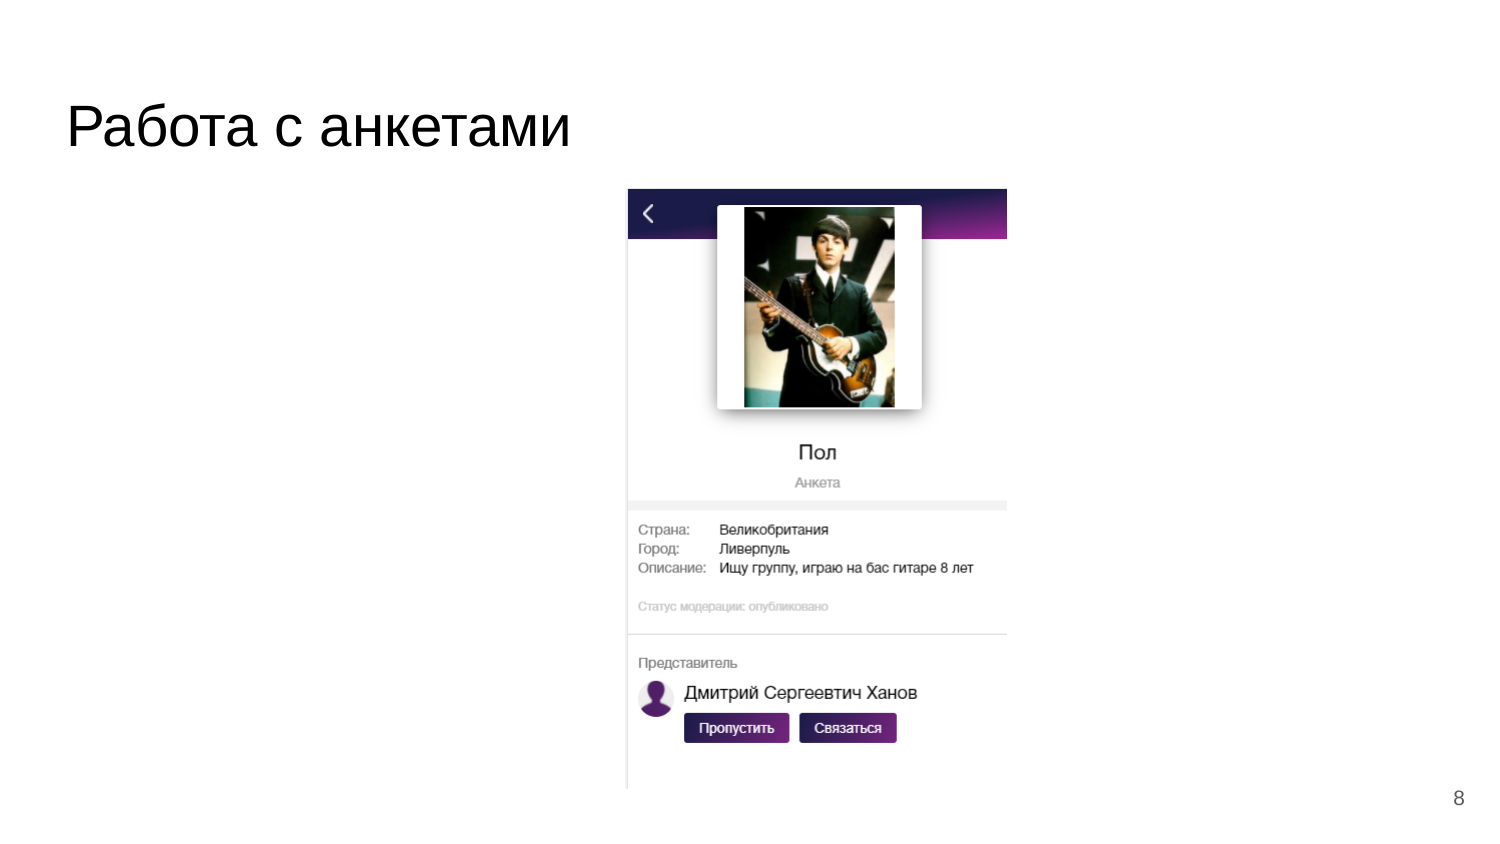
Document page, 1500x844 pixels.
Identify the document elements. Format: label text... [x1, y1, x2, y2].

picture [625, 188, 1007, 789]
slide_number 8 [1389, 764, 1480, 830]
title Работа с анкетами [51, 72, 1449, 167]
